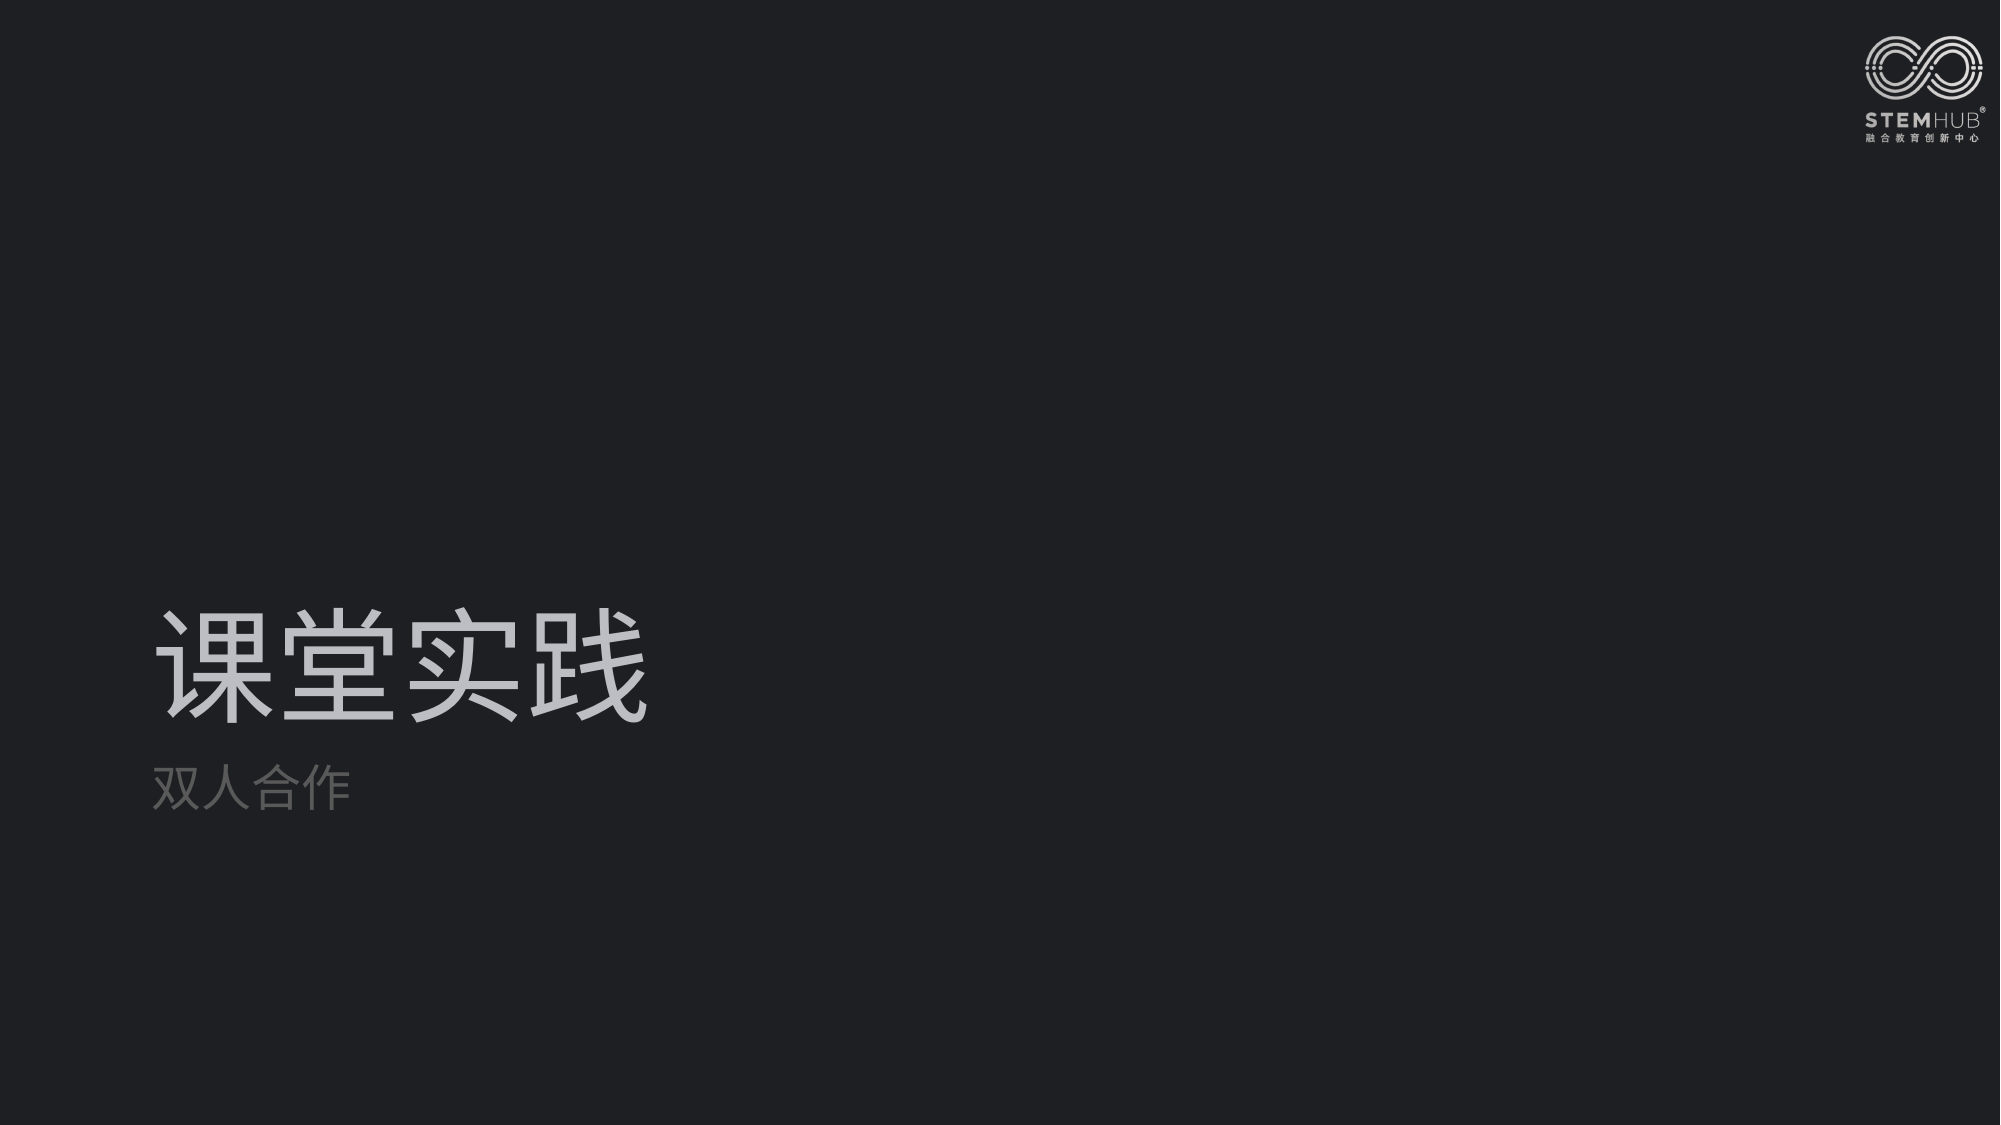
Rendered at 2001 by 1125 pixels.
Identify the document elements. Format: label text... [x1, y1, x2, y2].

list 双人合作 [136, 756, 1828, 863]
picture [1849, 0, 2000, 180]
title 课堂实践 [136, 76, 1828, 749]
